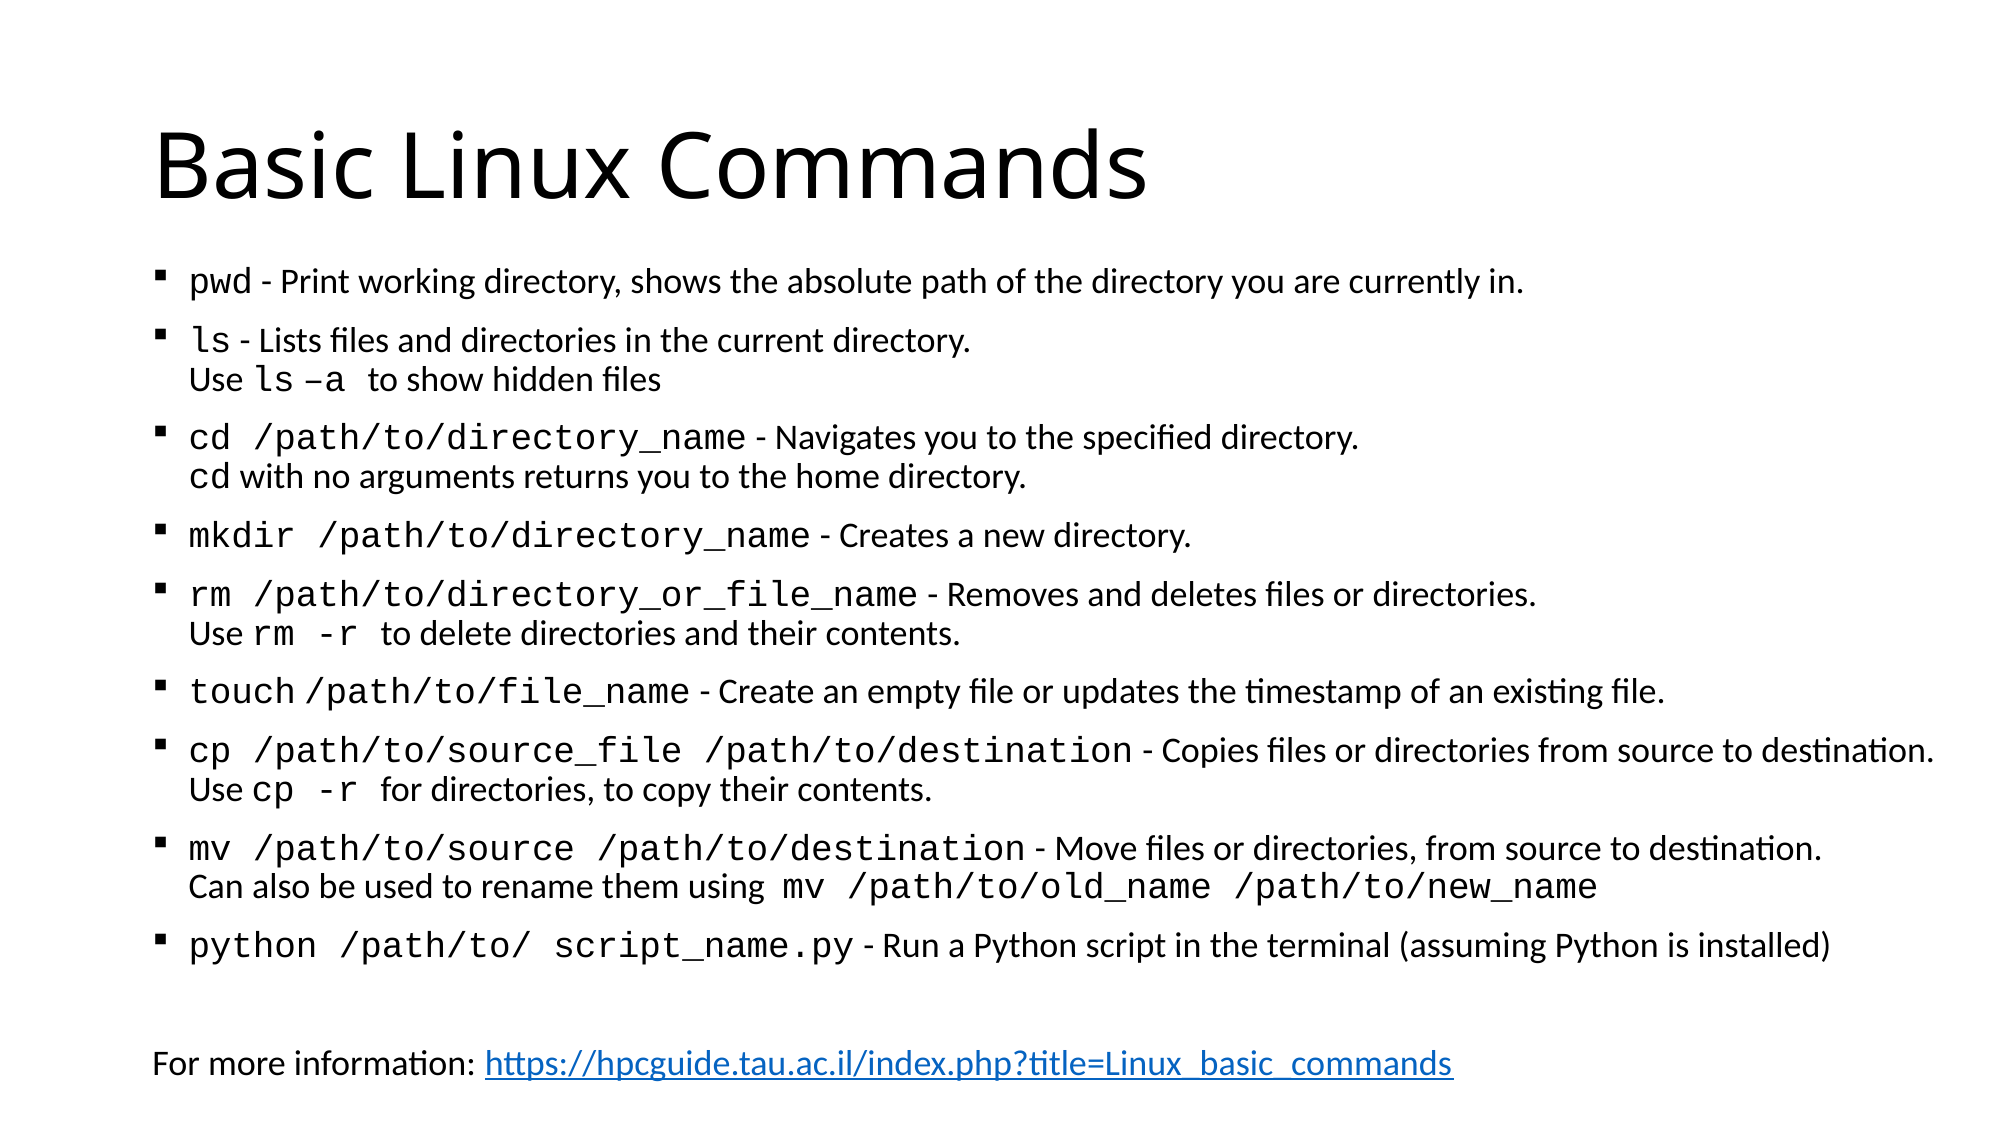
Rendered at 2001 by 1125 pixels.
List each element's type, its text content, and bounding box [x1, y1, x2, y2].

list pwd - Print working directory, shows the absolute path of the directory you are currently in. ls - Lists files and directories in the current directory. Use ls –a to show hidden files cd /path/to/directory_name - Navigates you to the specified directory. cd with no arguments returns you to the home directory. mkdir /path/to/directory_name - Creates a new directory. rm /path/to/directory_or_file_name - Removes and deletes files or directories. Use rm -r to delete directories and their contents. touch /path/to/file_name - Create an empty file or updates the timestamp of an existing file. cp /path/to/source_file /path/to/destination - Copies files or directories from source to destination. Use cp -r for directories, to copy their contents. mv /path/to/source /path/to/destination - Move files or directories, from source to destination. Can also be used to rename them using mv /path/to/old_name /path/to/new_name python /path/to/ script_name.py - Run a Python script in the terminal (assuming Python is installed) For more information: https://hpcguide.tau.ac.il/index.php?title=Linux_basic_commands [137, 255, 1974, 1099]
title Basic Linux Commands [137, 59, 1863, 255]
